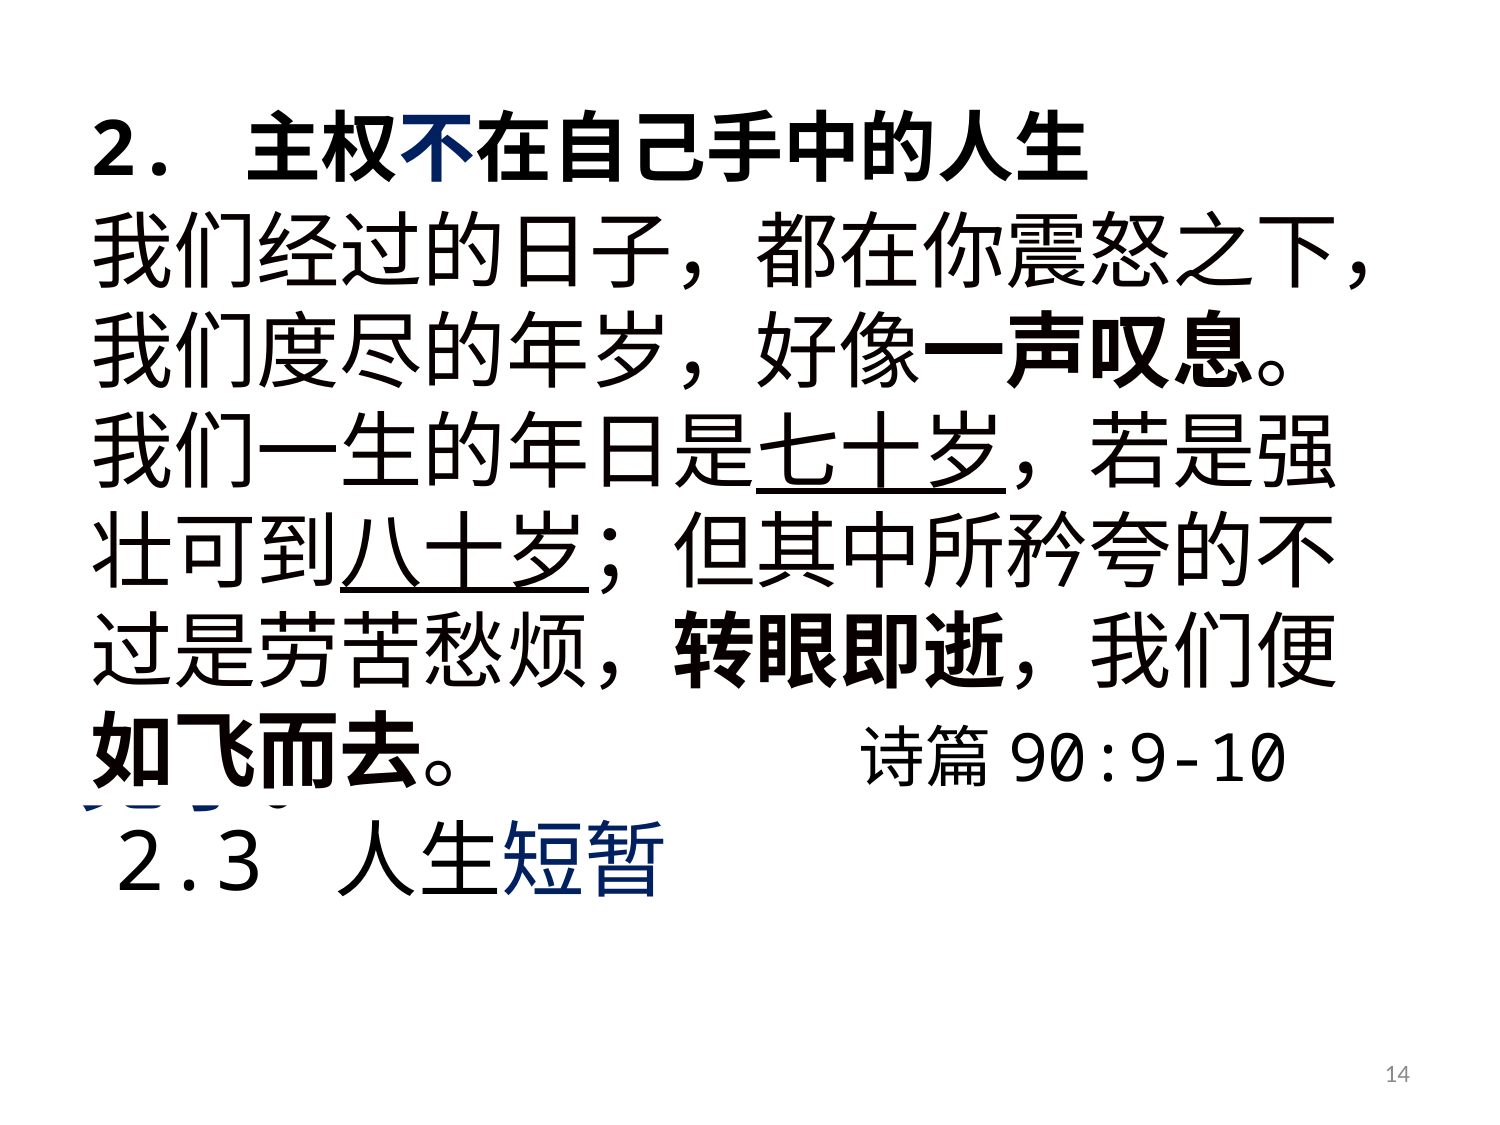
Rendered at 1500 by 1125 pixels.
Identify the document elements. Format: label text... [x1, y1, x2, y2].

slide_number 14 [1074, 1042, 1425, 1103]
text_box 我们经过的日子，都在你震怒之下，我们度尽的年岁，好像一声叹息。我们一生的年日是七十岁，若是强壮可到八十岁；但其中所矜夸的不过是劳苦愁烦，转眼即逝，我们便如飞而去。 诗篇90:9-10 [74, 190, 1425, 806]
text_box 2.3 人生短暂 [99, 830, 1338, 915]
title 2. 主权不在自己手中的人生 （无常的人生） [75, 45, 1425, 190]
text_box 14 其实明天如何，你们还不知道。你们的生命是什么呢？你们原来是一片云雾，出现片刻就不见了。 [62, 374, 1425, 830]
